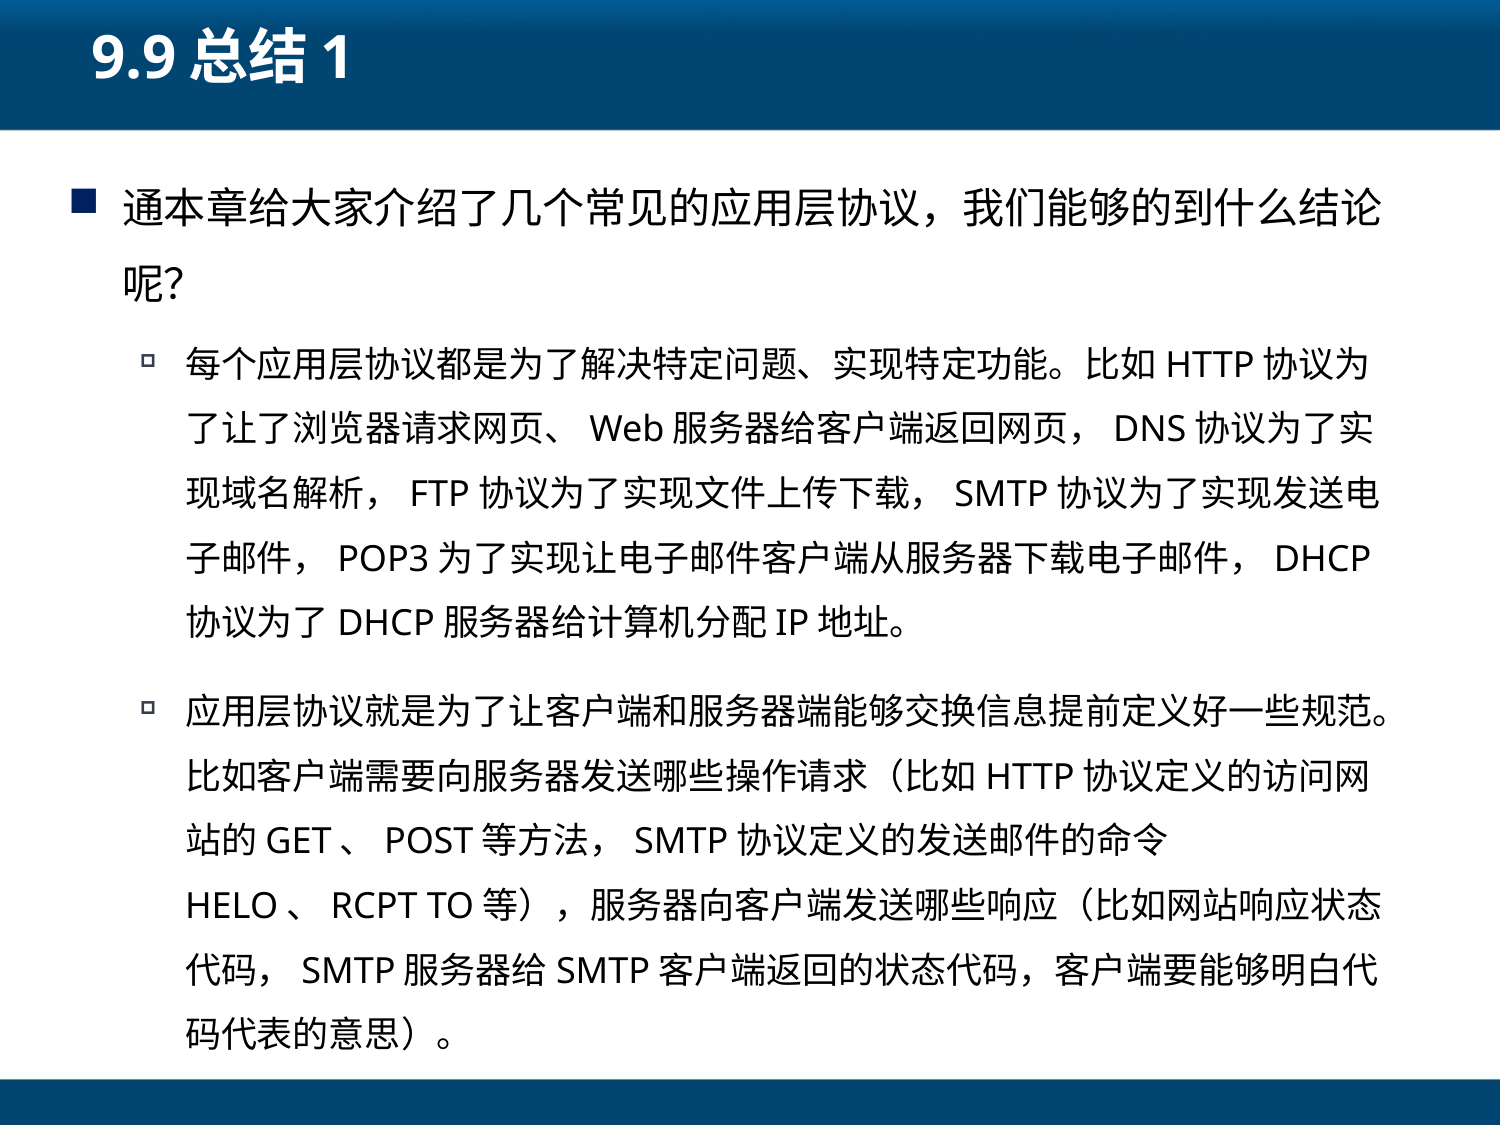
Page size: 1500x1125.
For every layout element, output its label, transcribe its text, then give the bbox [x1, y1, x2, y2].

title 9.9总结1 [76, 19, 1427, 100]
list 通本章给大家介绍了几个常见的应用层协议，我们能够的到什么结论呢？ 每个应用层协议都是为了解决特定问题、实现特定功能。比如HTTP协议为了让了浏览器请求网页、Web服务器给客户端返回网页，DNS协议为了实现域名解析，FTP协议为了实现文件上传下载，SMTP协议为了实现发送电子邮件，POP3为了实现让电子邮件客户端从服务器下载电子邮件，DHCP协议为了DHCP服务器给计算机分配IP地址。 应用层协议就是为了让客户端和服务器端能够交换信息提前定义好一些规范。比如客户端需要向服务器发送哪些操作请求（比如HTTP协议定义的访问网站的GET、POST等方法，SMTP协议定义的发送邮件的命令HELO、RCPT TO等），服务器向客户端发送哪些响应（比如网站响应状态代码，SMTP服务器给SMTP客户端返回的状态代码，客户端要能够明白代码代表的意思）。 [53, 149, 1404, 1071]
picture [0, 0, 1500, 1125]
